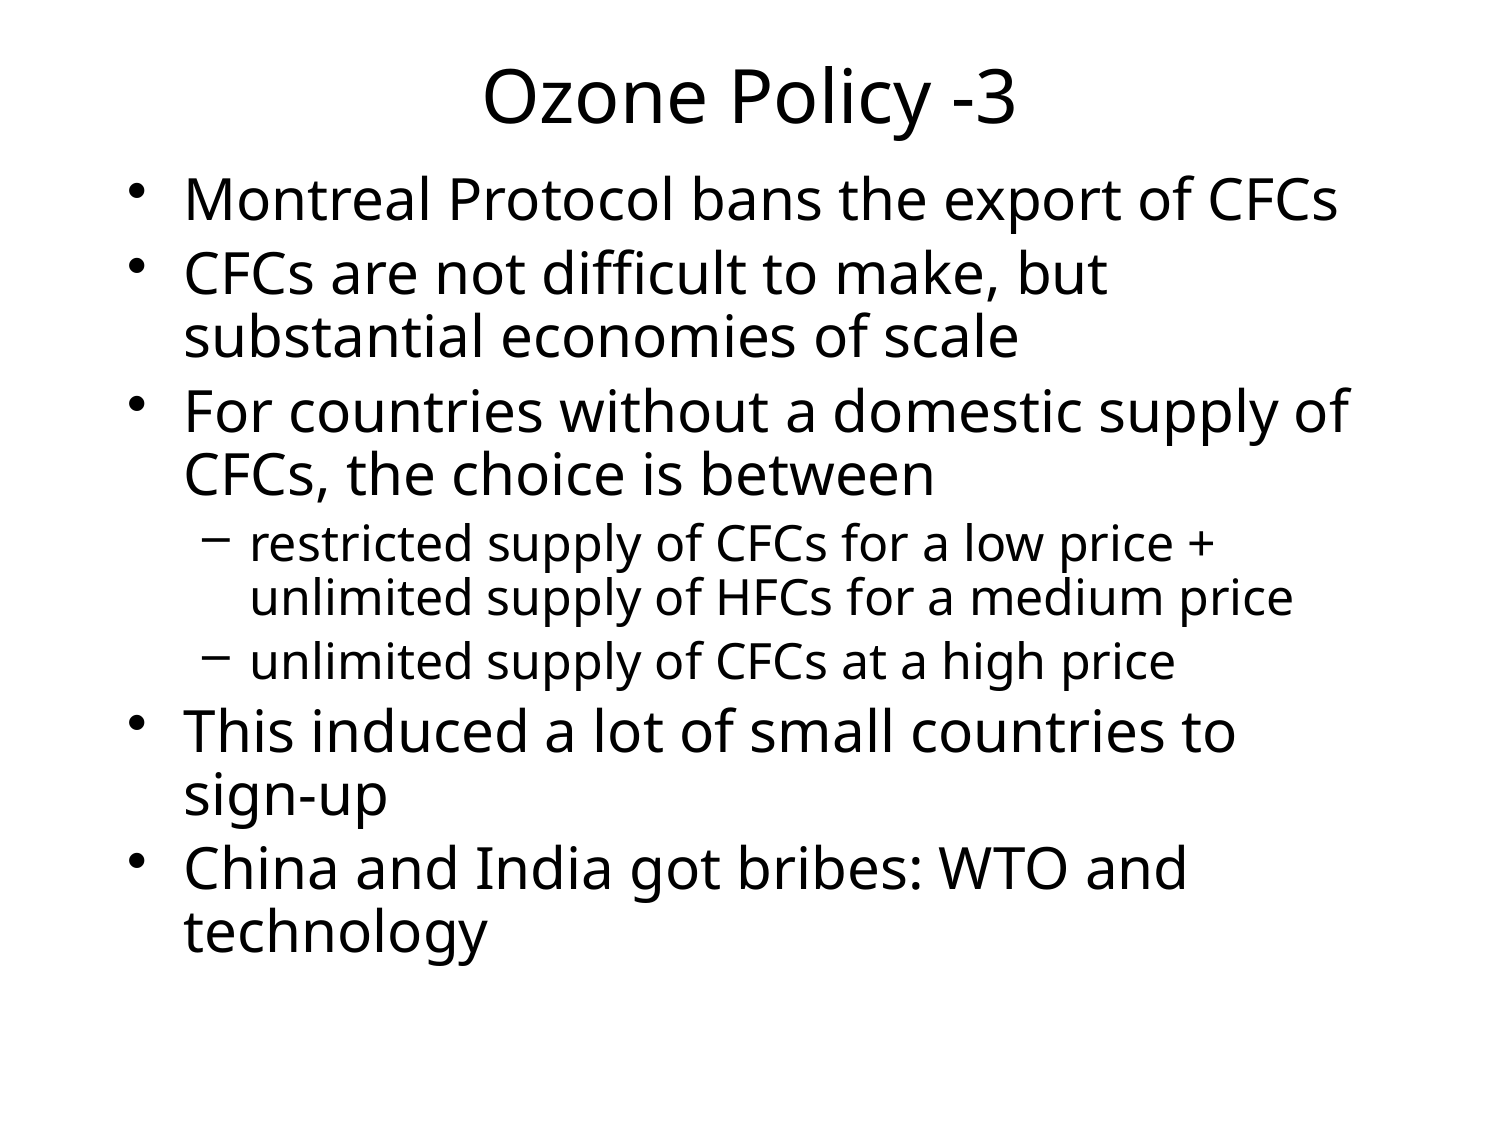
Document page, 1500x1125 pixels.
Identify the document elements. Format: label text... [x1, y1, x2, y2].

title Ozone Policy -3 [112, 0, 1388, 162]
list Montreal Protocol bans the export of CFCs CFCs are not difficult to make, but substantial economies of scale For countries without a domestic supply of CFCs, the choice is between restricted supply of CFCs for a low price + unlimited supply of HFCs for a medium price unlimited supply of CFCs at a high price This induced a lot of small countries to sign-up China and India got bribes: WTO and technology [112, 162, 1388, 838]
